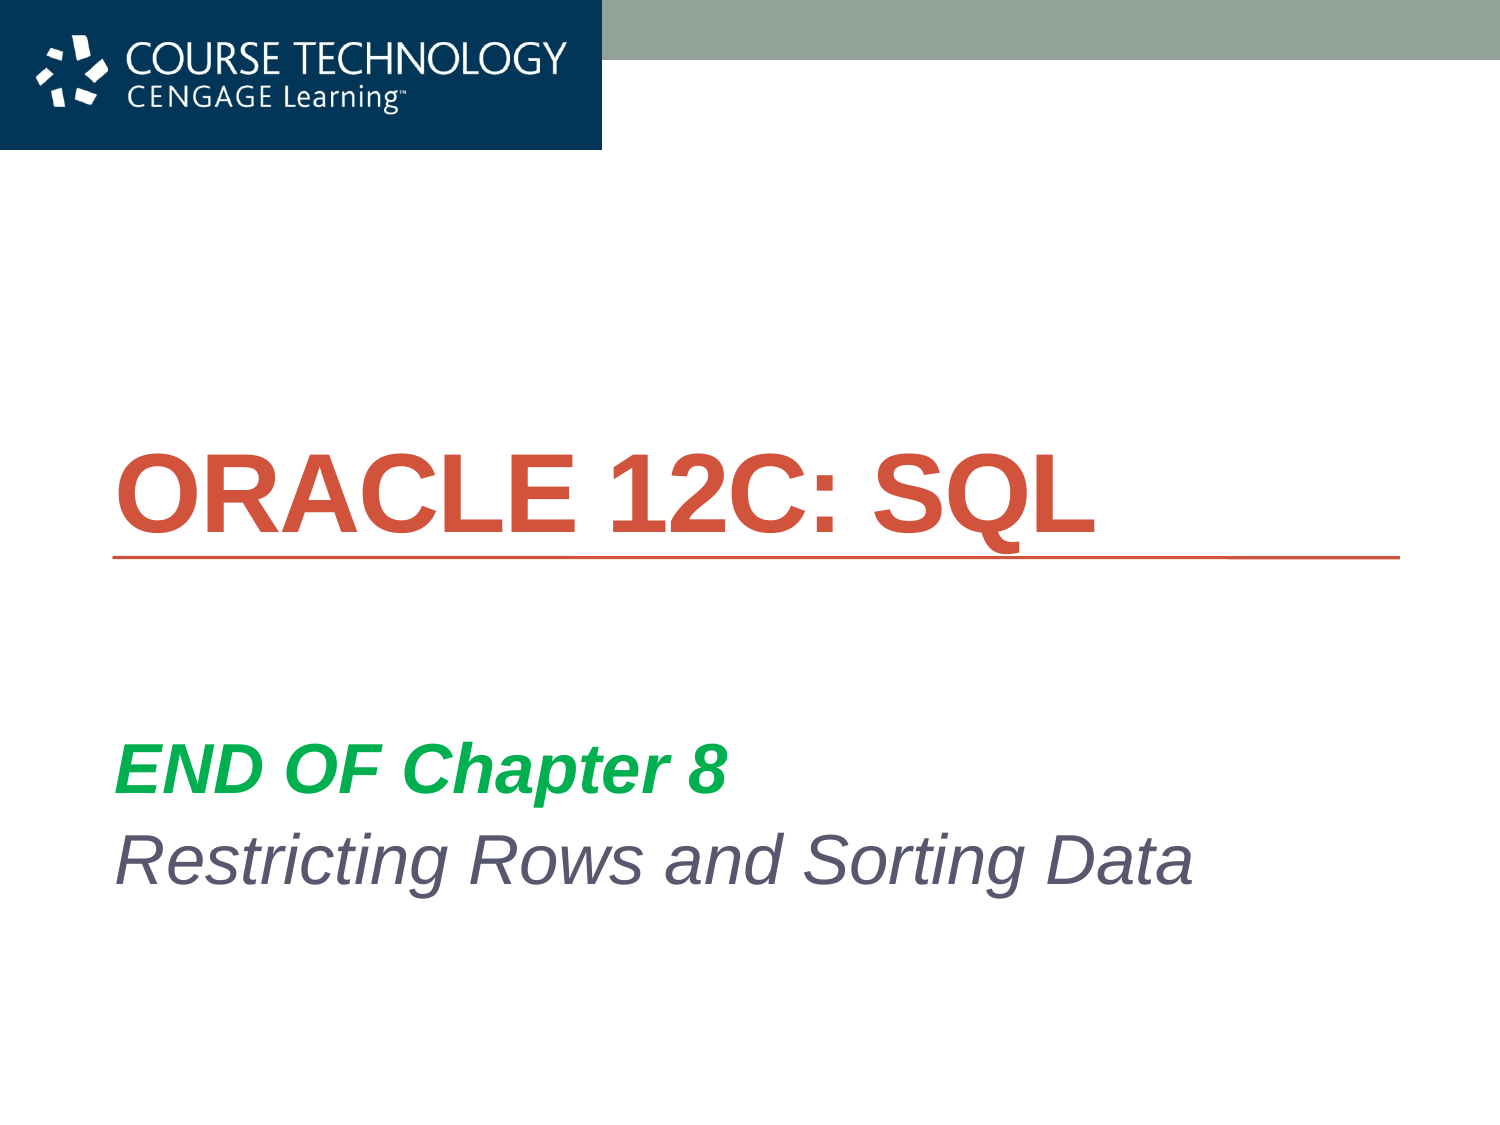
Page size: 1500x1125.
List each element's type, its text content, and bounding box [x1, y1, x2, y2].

picture [0, 0, 602, 151]
subtitle END OF Chapter 8 Restricting Rows and Sorting Data [99, 725, 1425, 963]
title Oracle 12C: SQL [99, 237, 1413, 563]
